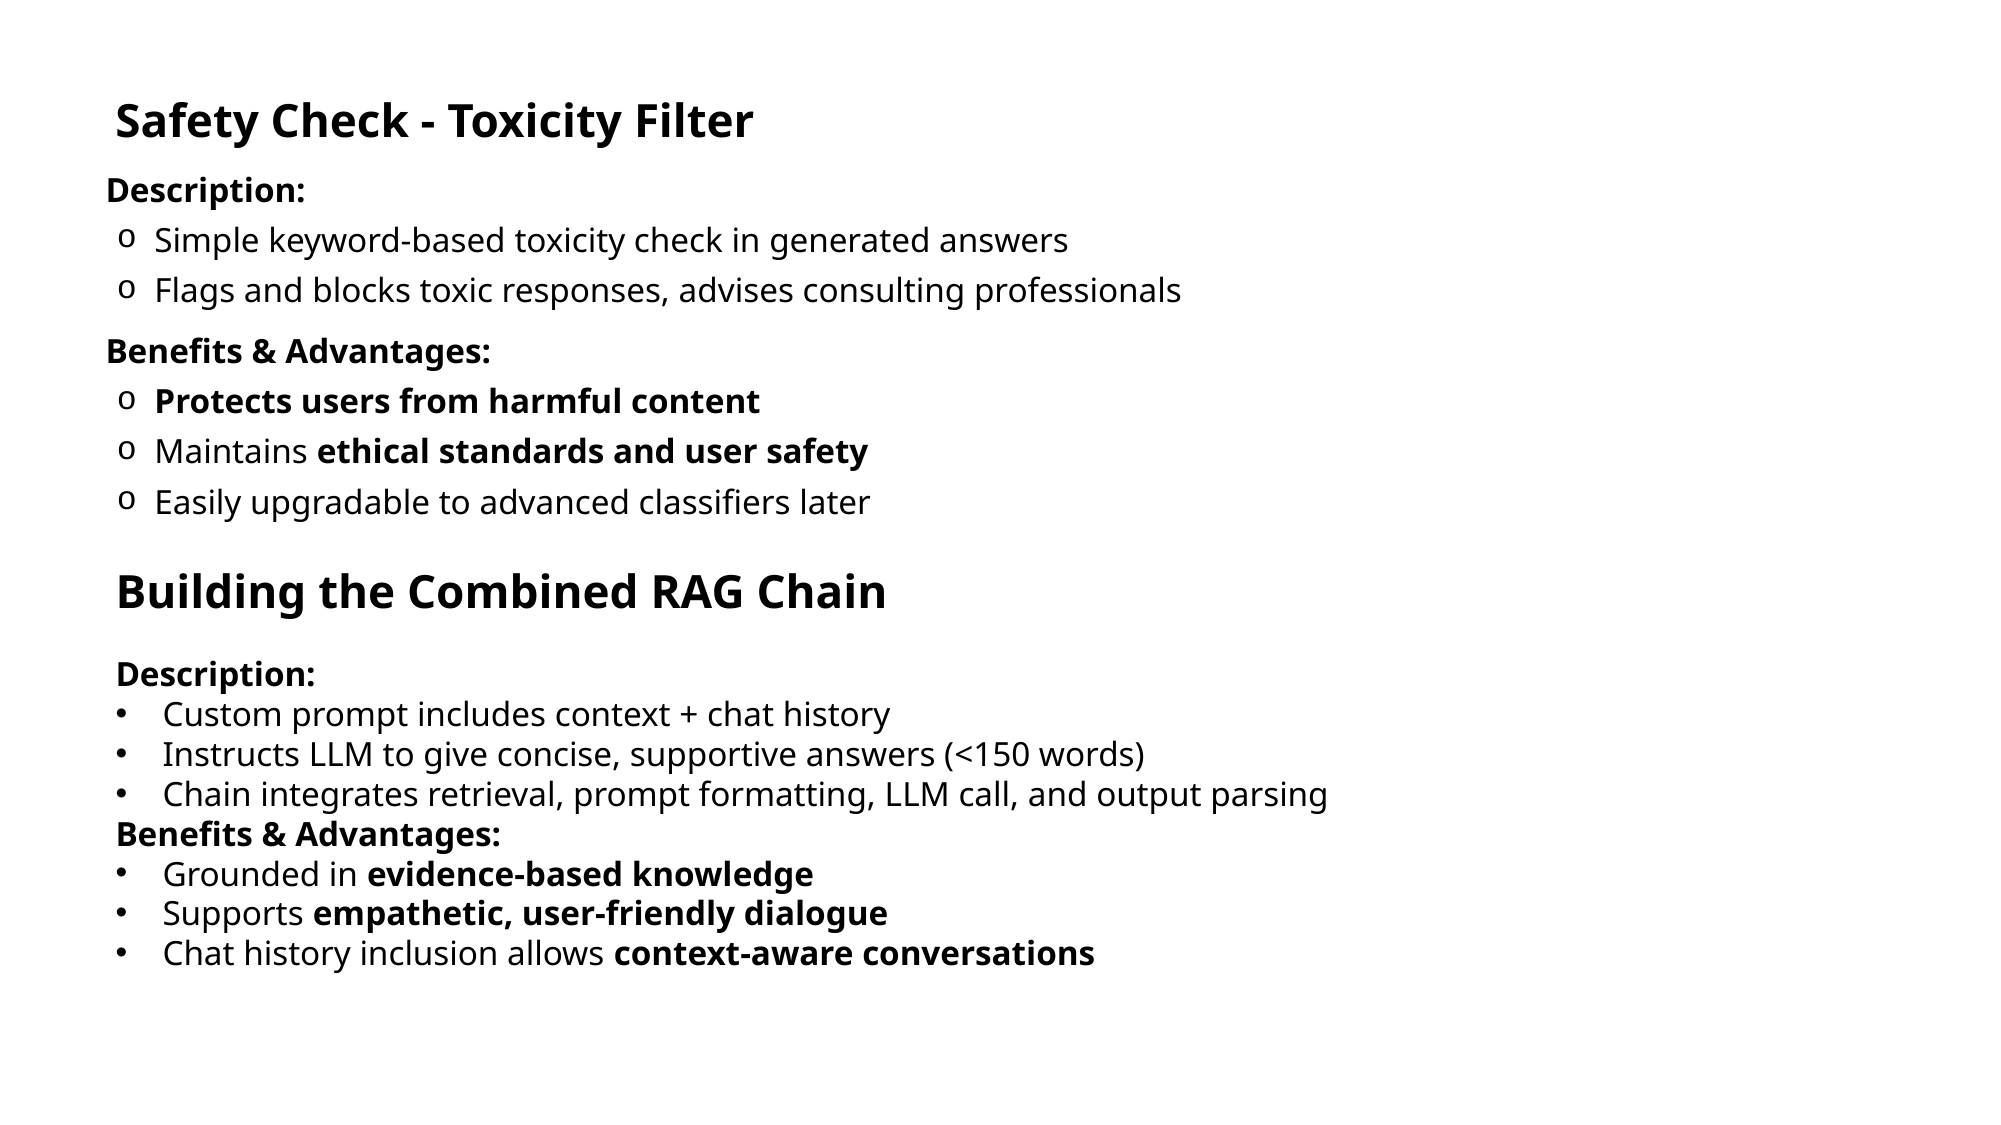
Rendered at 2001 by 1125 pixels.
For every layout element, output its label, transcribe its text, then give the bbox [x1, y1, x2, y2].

text_box Building the Combined RAG Chain [100, 555, 1896, 626]
list Description: Simple keyword-based toxicity check in generated answers Flags and blocks toxic responses, advises consulting professionals Benefits & Advantages: Protects users from harmful content Maintains ethical standards and user safety Easily upgradable to advanced classifiers later [64, 161, 1812, 915]
text_box Description: Custom prompt includes context + chat history Instructs LLM to give concise, supportive answers (<150 words) Chain integrates retrieval, prompt formatting, LLM call, and output parsing Benefits & Advantages: Grounded in evidence-based knowledge Supports empathetic, user-friendly dialogue Chat history inclusion allows context-aware conversations [100, 645, 1848, 1020]
title Safety Check - Toxicity Filter [100, 90, 1849, 276]
